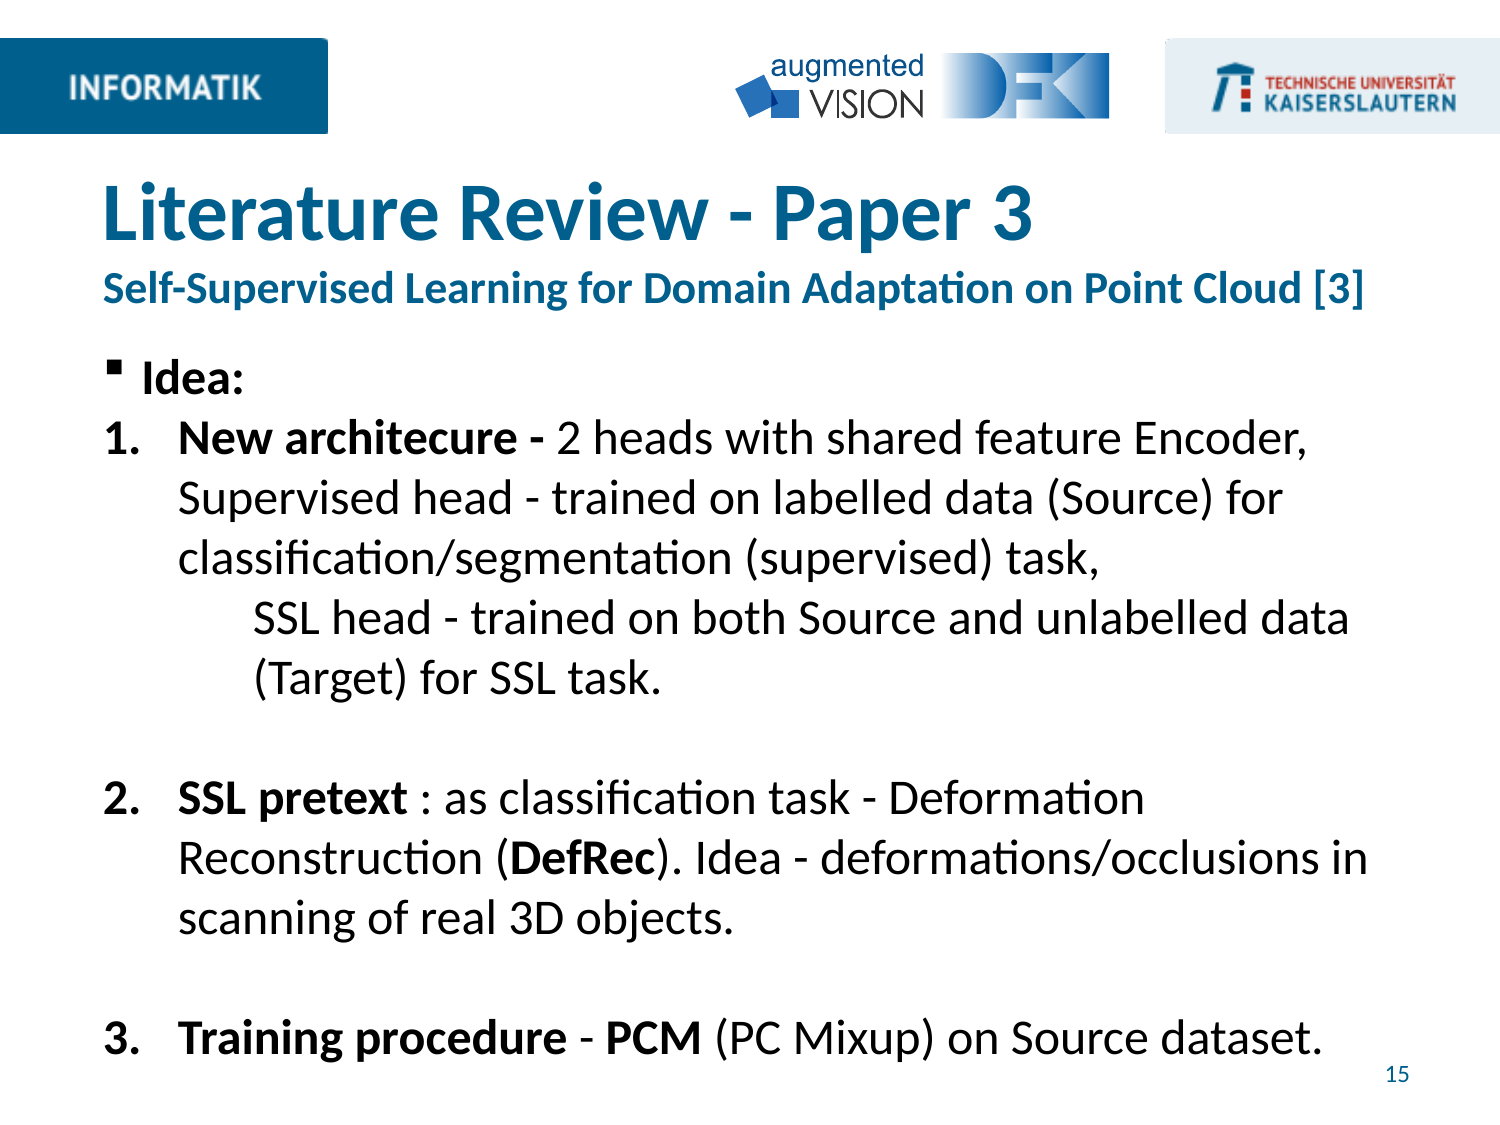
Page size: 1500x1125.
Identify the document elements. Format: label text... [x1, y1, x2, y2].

slide_number 15 [1074, 1042, 1425, 1103]
list Idea: New architecure - 2 heads with shared feature Encoder, Supervised head - trained on labelled data (Source) for classification/segmentation (supervised) task, SSL head - trained on both Source and unlabelled data (Target) for SSL task. SSL pretext : as classification task - Deformation Reconstruction (DefRec). Idea - deformations/occlusions in scanning of real 3D objects. Training procedure - PCM (PC Mixup) on Source dataset. [88, 337, 1425, 1005]
title Literature Review - Paper 3 Self-Supervised Learning for Domain Adaptation on Point Cloud [3] [88, 150, 1425, 337]
